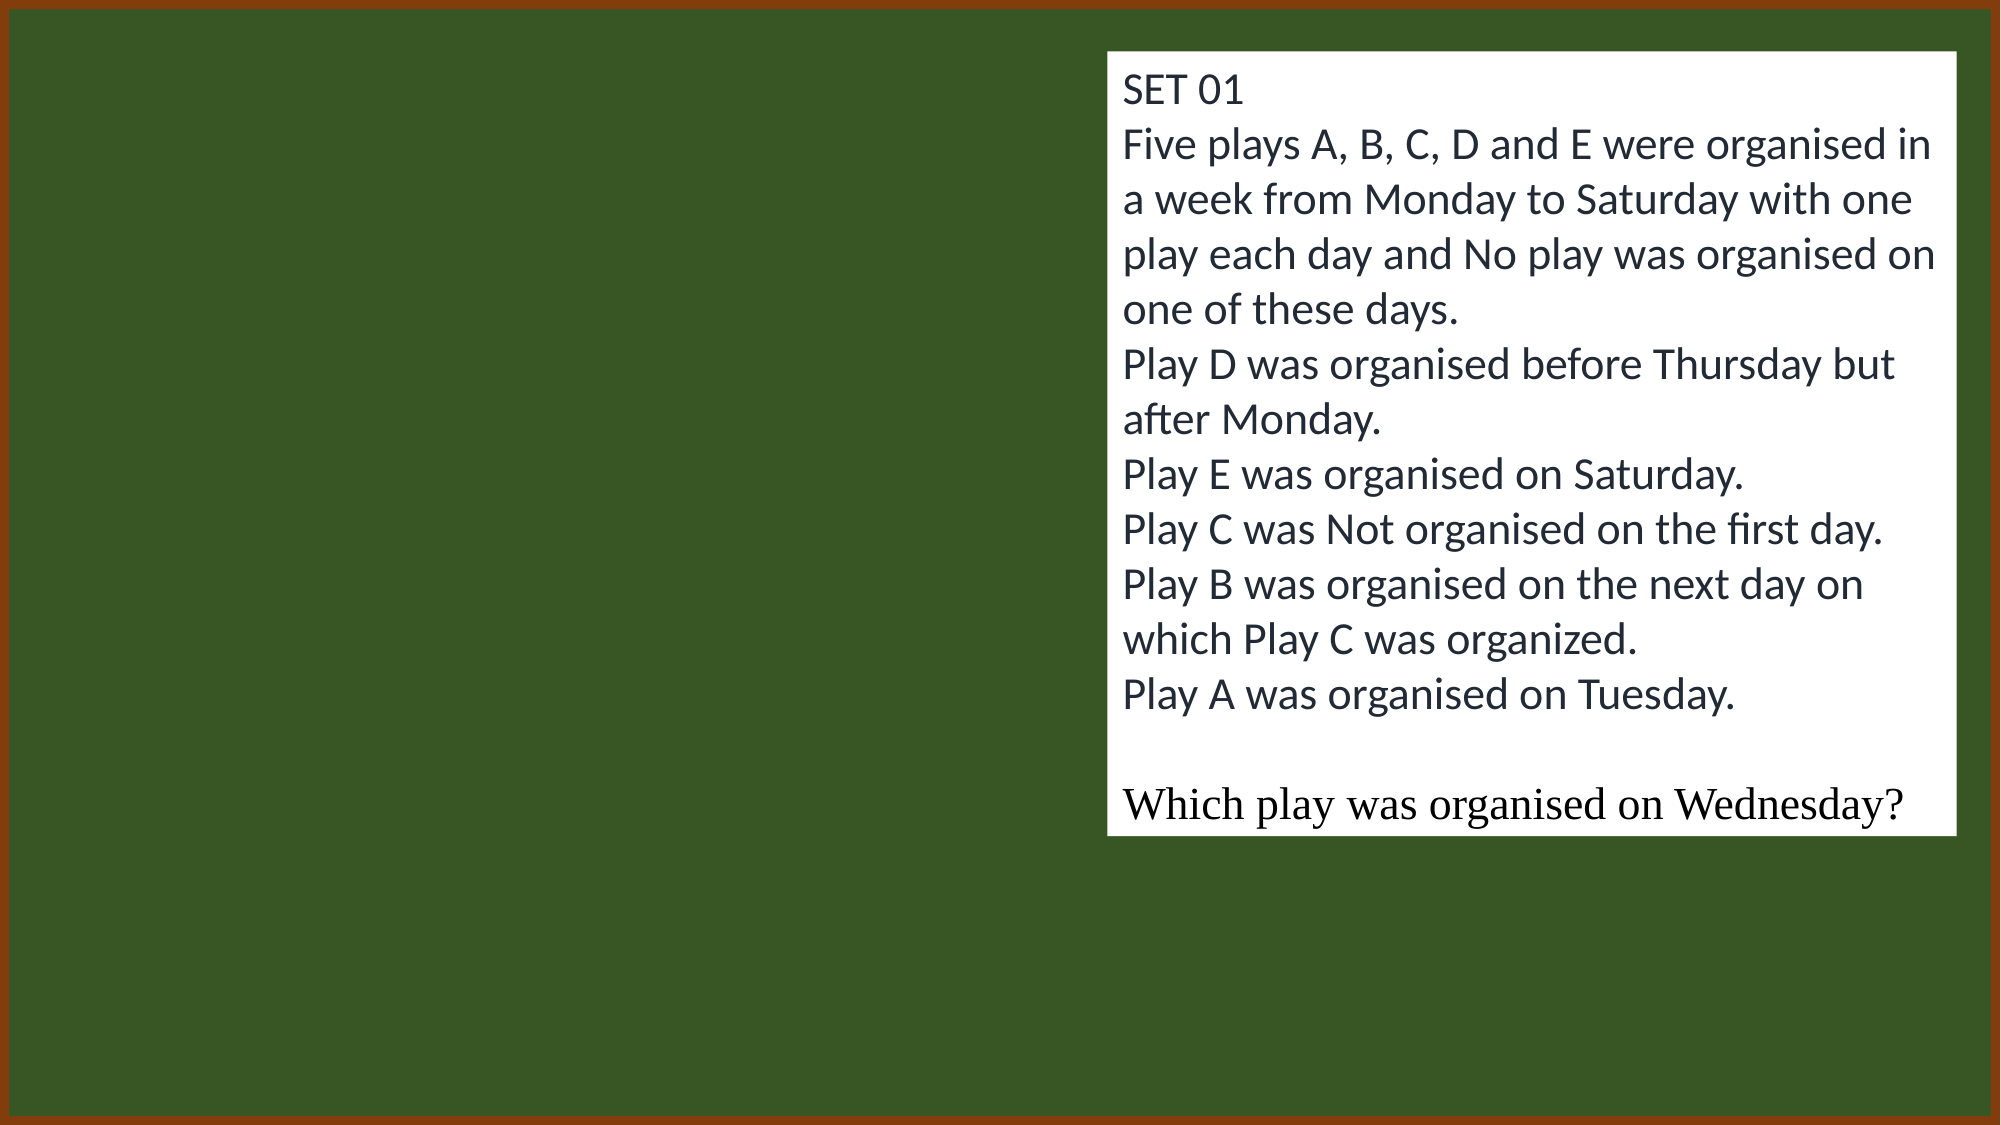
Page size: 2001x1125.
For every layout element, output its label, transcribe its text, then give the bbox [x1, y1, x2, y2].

text_box SET 01 Five plays A, B, C, D and E were organised in a week from Monday to Saturday with one play each day and No play was organised on one of these days. Play D was organised before Thursday but after Monday. Play E was organised on Saturday. Play C was Not organised on the first day. Play B was organised on the next day on which Play C was organized. Play A was organised on Tuesday. Which play was organised on Wednesday? [1107, 51, 1957, 837]
